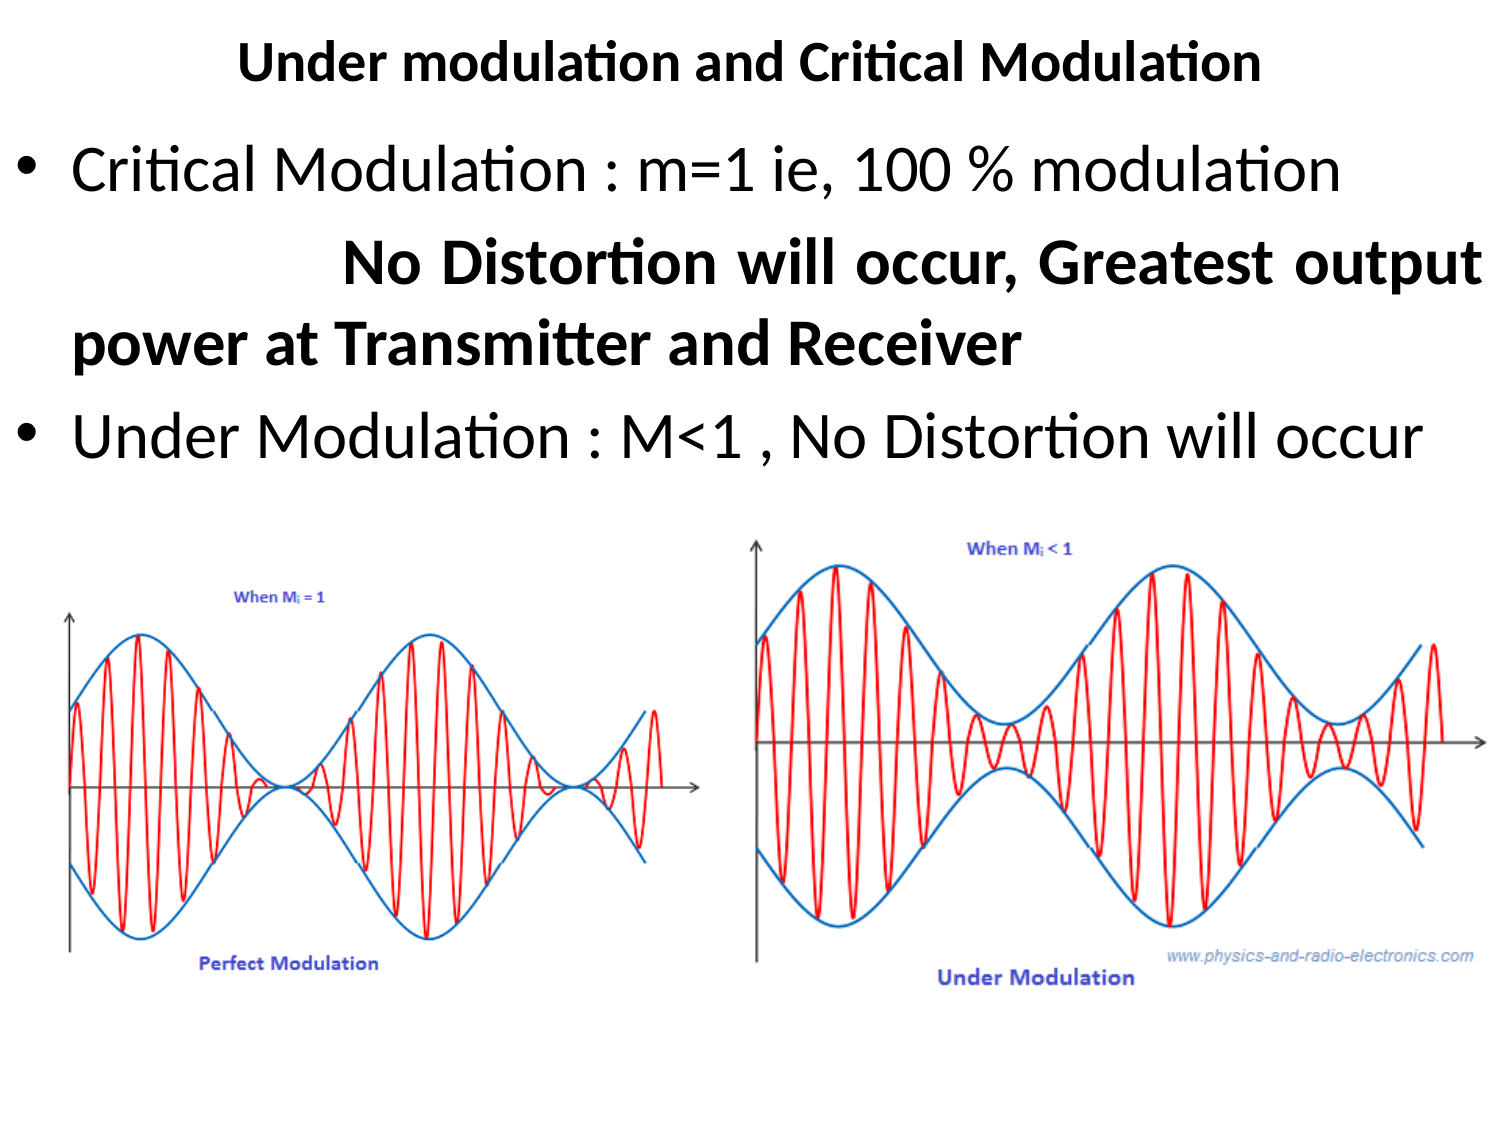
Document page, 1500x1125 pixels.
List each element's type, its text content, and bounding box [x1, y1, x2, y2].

picture [46, 585, 706, 985]
picture [737, 527, 1500, 1026]
list Critical Modulation : m=1 ie, 100 % modulation No Distortion will occur, Greatest output power at Transmitter and Receiver Under Modulation : M<1 , No Distortion will occur [0, 117, 1500, 516]
title Under modulation and Critical Modulation [0, 0, 1500, 117]
